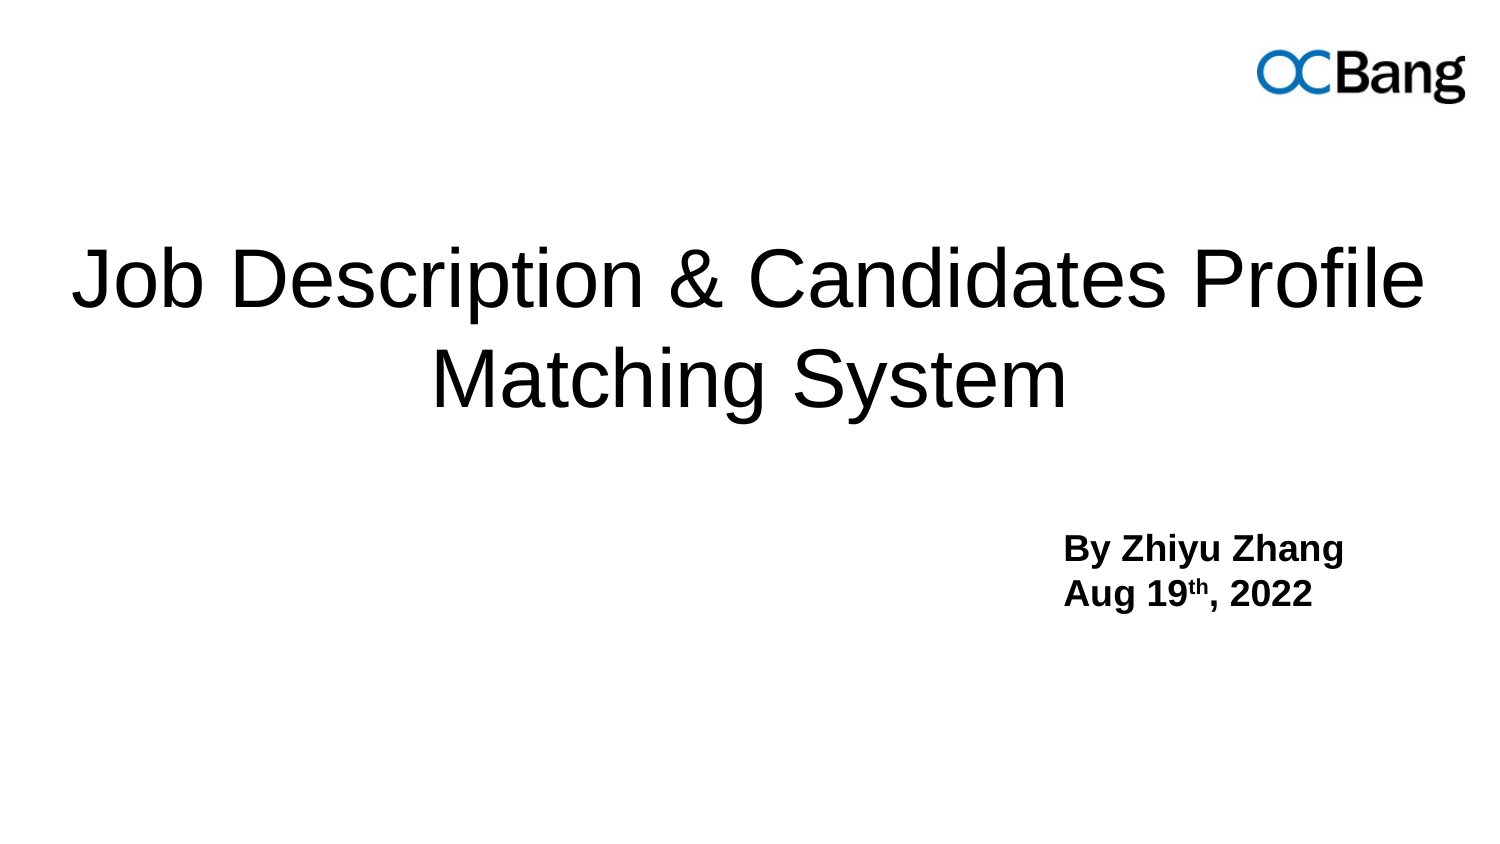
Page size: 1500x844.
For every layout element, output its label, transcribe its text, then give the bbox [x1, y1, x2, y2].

picture [1256, 26, 1466, 122]
text_box By Zhiyu Zhang Aug 19th, 2022 [1048, 516, 1434, 622]
title Job Description & Candidates Profile Matching System [51, 150, 1449, 440]
